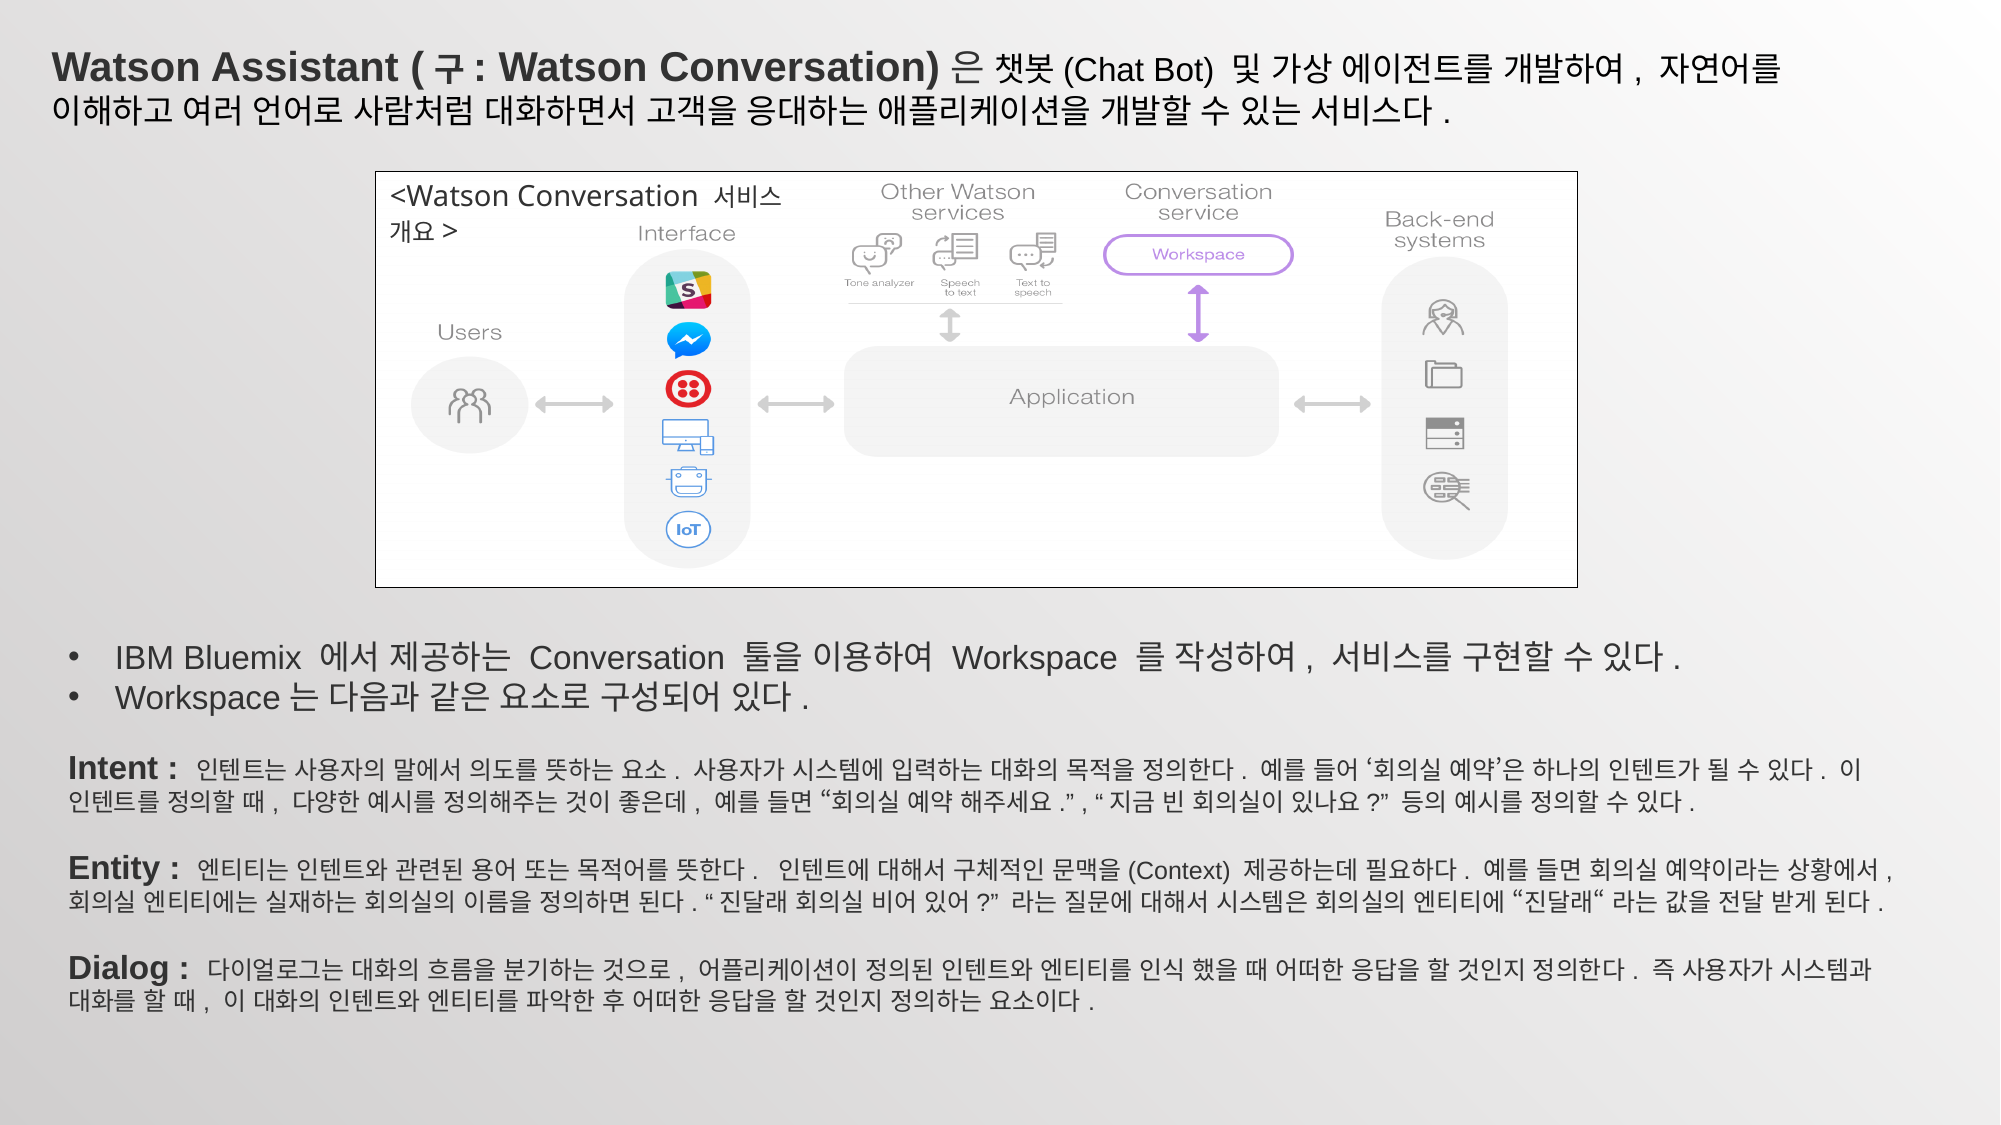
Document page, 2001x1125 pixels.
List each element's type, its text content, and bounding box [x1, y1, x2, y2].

text_box IBM Bluemix 에서 제공하는 Conversation 툴을 이용하여 Workspace 를 작성하여, 서비스를 구현할 수 있다. Workspace는 다음과 같은 요소로 구성되어 있다. Intent : 인텐트는 사용자의 말에서 의도를 뜻하는 요소. 사용자가 시스템에 입력하는 대화의 목적을 정의한다. 예를 들어 ‘회의실 예약’은 하나의 인텐트가 될 수 있다. 이 인텐트를 정의할 때, 다양한 예시를 정의해주는 것이 좋은데, 예를 들면 “회의실 예약 해주세요.” , “지금 빈 회의실이 있나요?” 등의 예시를 정의할 수 있다. Entity : 엔티티는 인텐트와 관련된 용어 또는 목적어를 뜻한다. 인텐트에 대해서 구체적인 문맥을(Context) 제공하는데 필요하다. 예를 들면 회의실 예약이라는 상황에서, 회의실 엔티티에는 실재하는 회의실의 이름을 정의하면 된다. “진달래 회의실 비어 있어?” 라는 질문에 대해서 시스템은 회의실의 엔티티에 “진달래“ 라는 값을 전달 받게 된다. Dialog : 다이얼로그는 대화의 흐름을 분기하는 것으로, 어플리케이션이 정의된 인텐트와 엔티티를 인식 했을 때 어떠한 응답을 할 것인지 정의한다. 즉 사용자가 시스템과 대화를 할 때, 이 대화의 인텐트와 엔티티를 파악한 후 어떠한 응답을 할 것인지 정의하는 요소이다. [53, 629, 1947, 1024]
text_box Watson Assistant (구: Watson Conversation)은 챗봇(Chat Bot) 및 가상 에이전트를 개발하여, 자연어를 이해하고 여러 언어로 사람처럼 대화하면서 고객을 응대하는 애플리케이션을 개발할 수 있는 서비스다. [36, 32, 1916, 172]
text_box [375, 169, 1578, 588]
